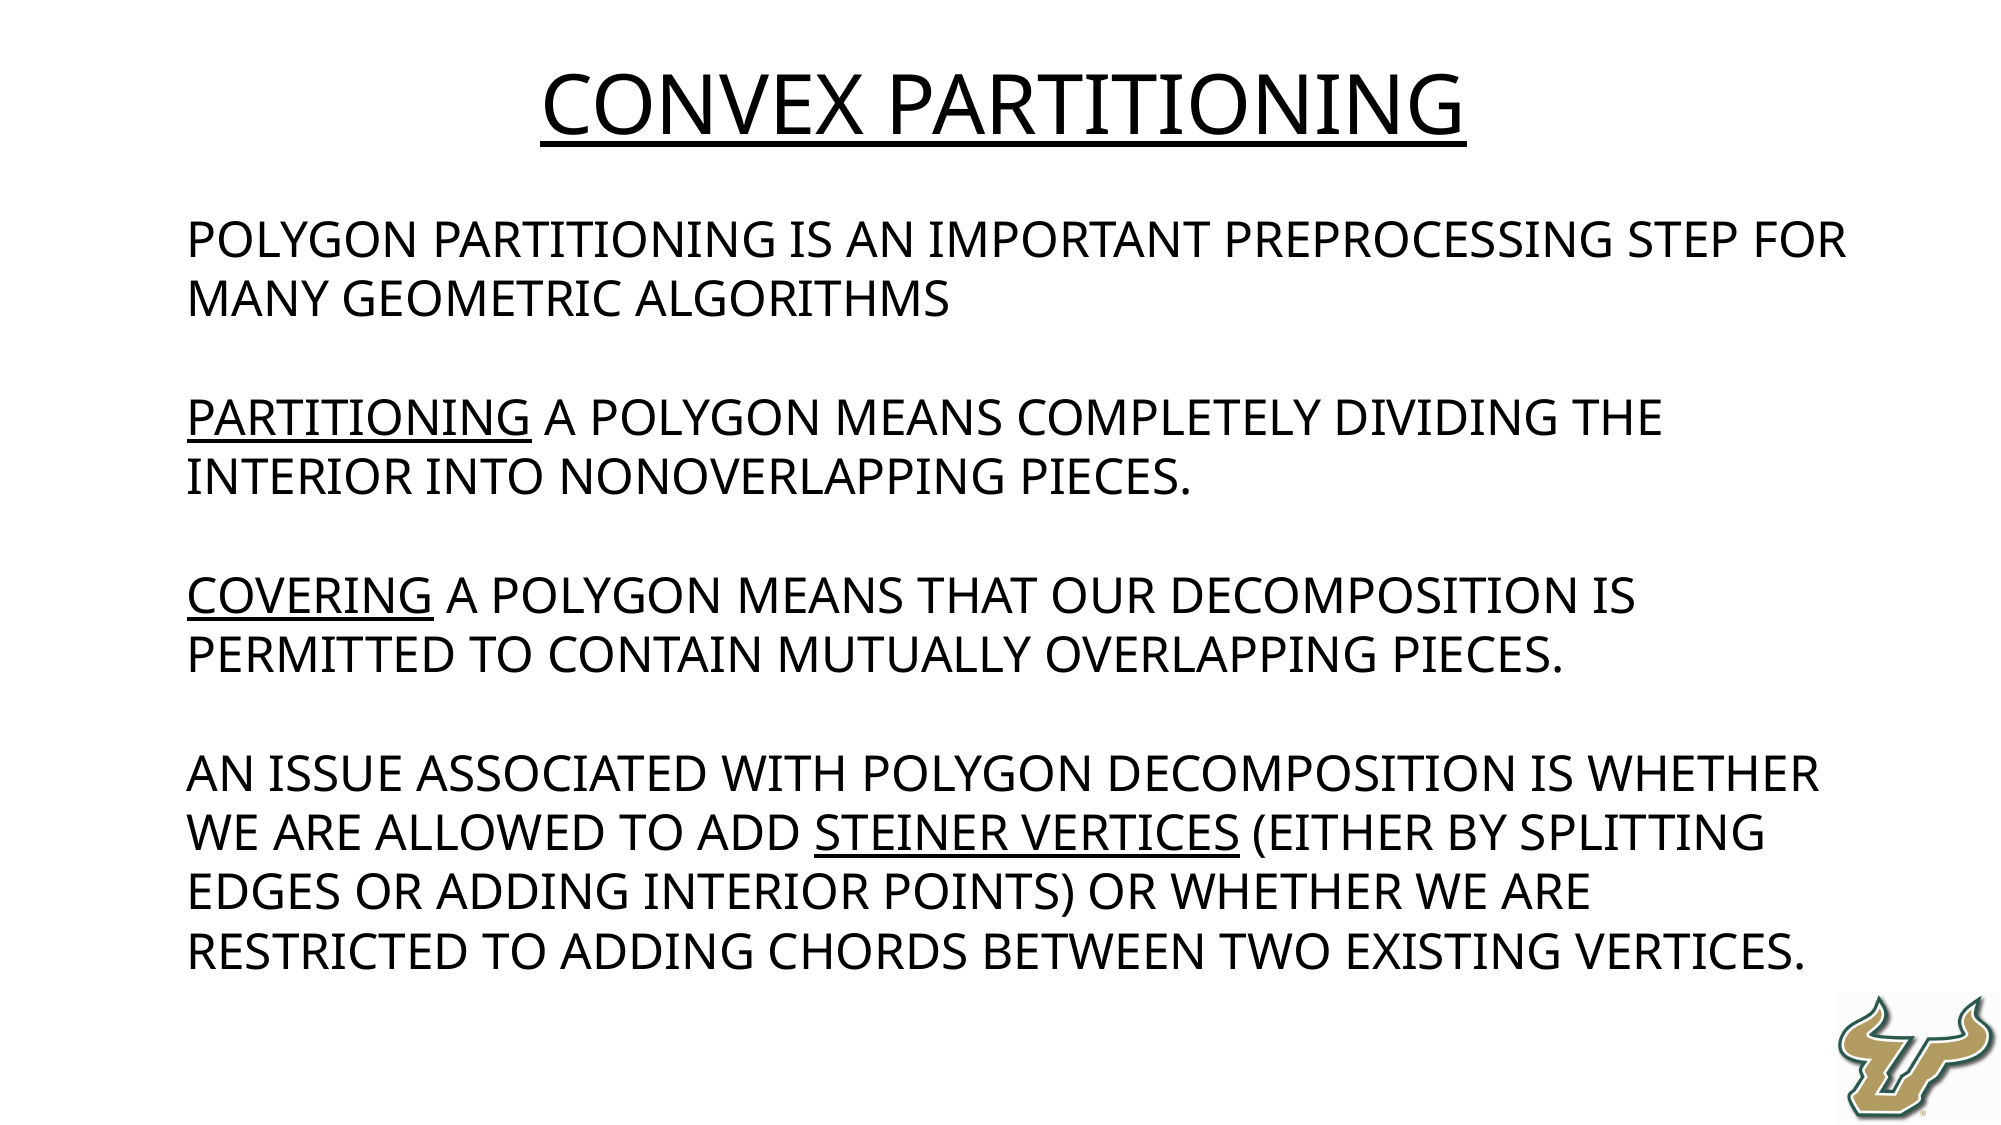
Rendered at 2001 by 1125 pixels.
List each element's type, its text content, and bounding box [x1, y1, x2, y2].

list Polygon partitioning is an important preprocessing step for many geometric algorithms Partitioning a polygon means completely dividing the interior into nonoverlapping pieces. Covering a polygon means that our decomposition is permitted to contain mutually overlapping pieces. An issue associated with polygon decomposition is whether we are allowed to add Steiner vertices (either by splitting edges or adding interior points) or whether we are restricted to adding chords between two existing vertices. [107, 197, 1893, 990]
picture [1835, 992, 2000, 1124]
list Convex Partitioning [261, 43, 1739, 172]
